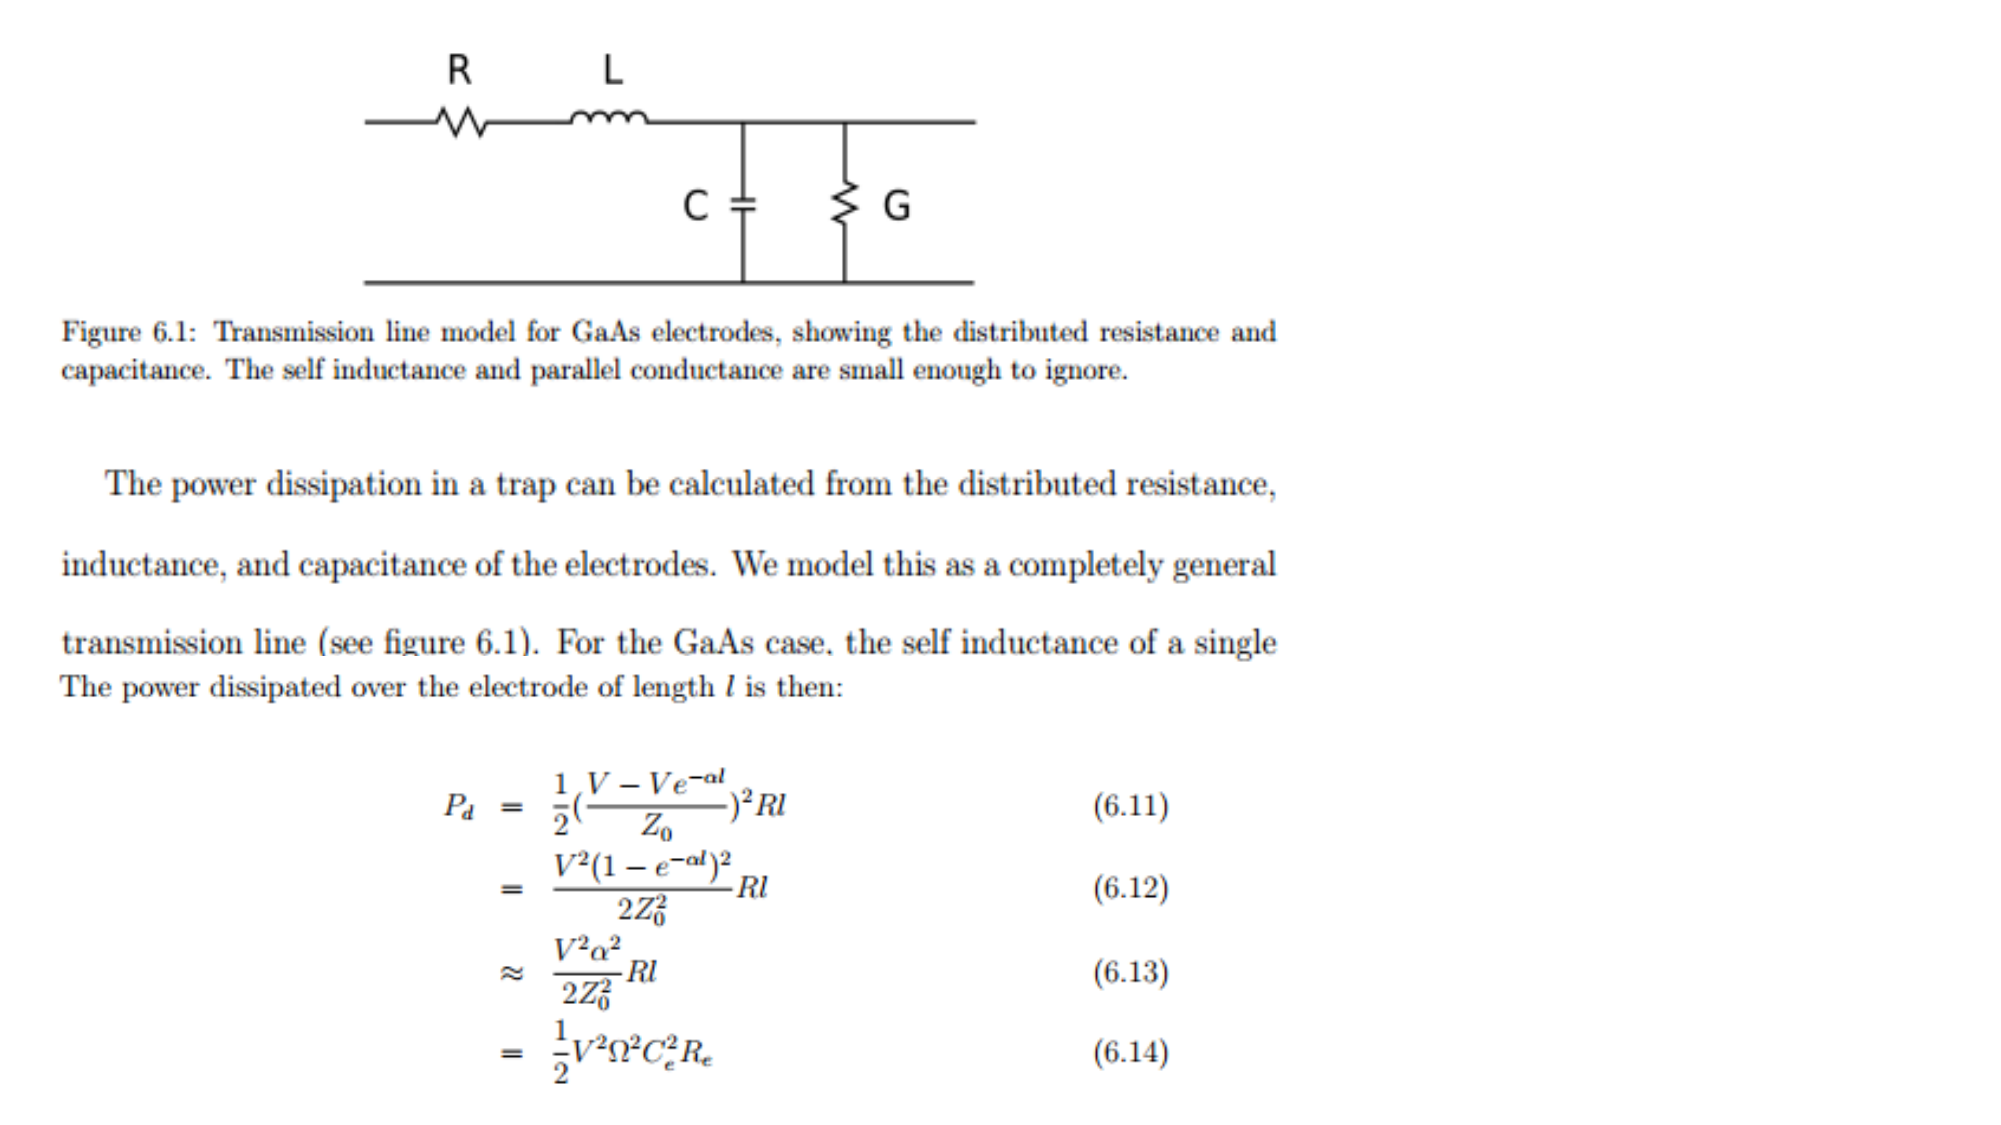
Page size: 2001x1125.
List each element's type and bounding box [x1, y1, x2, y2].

picture [30, 27, 1328, 1125]
